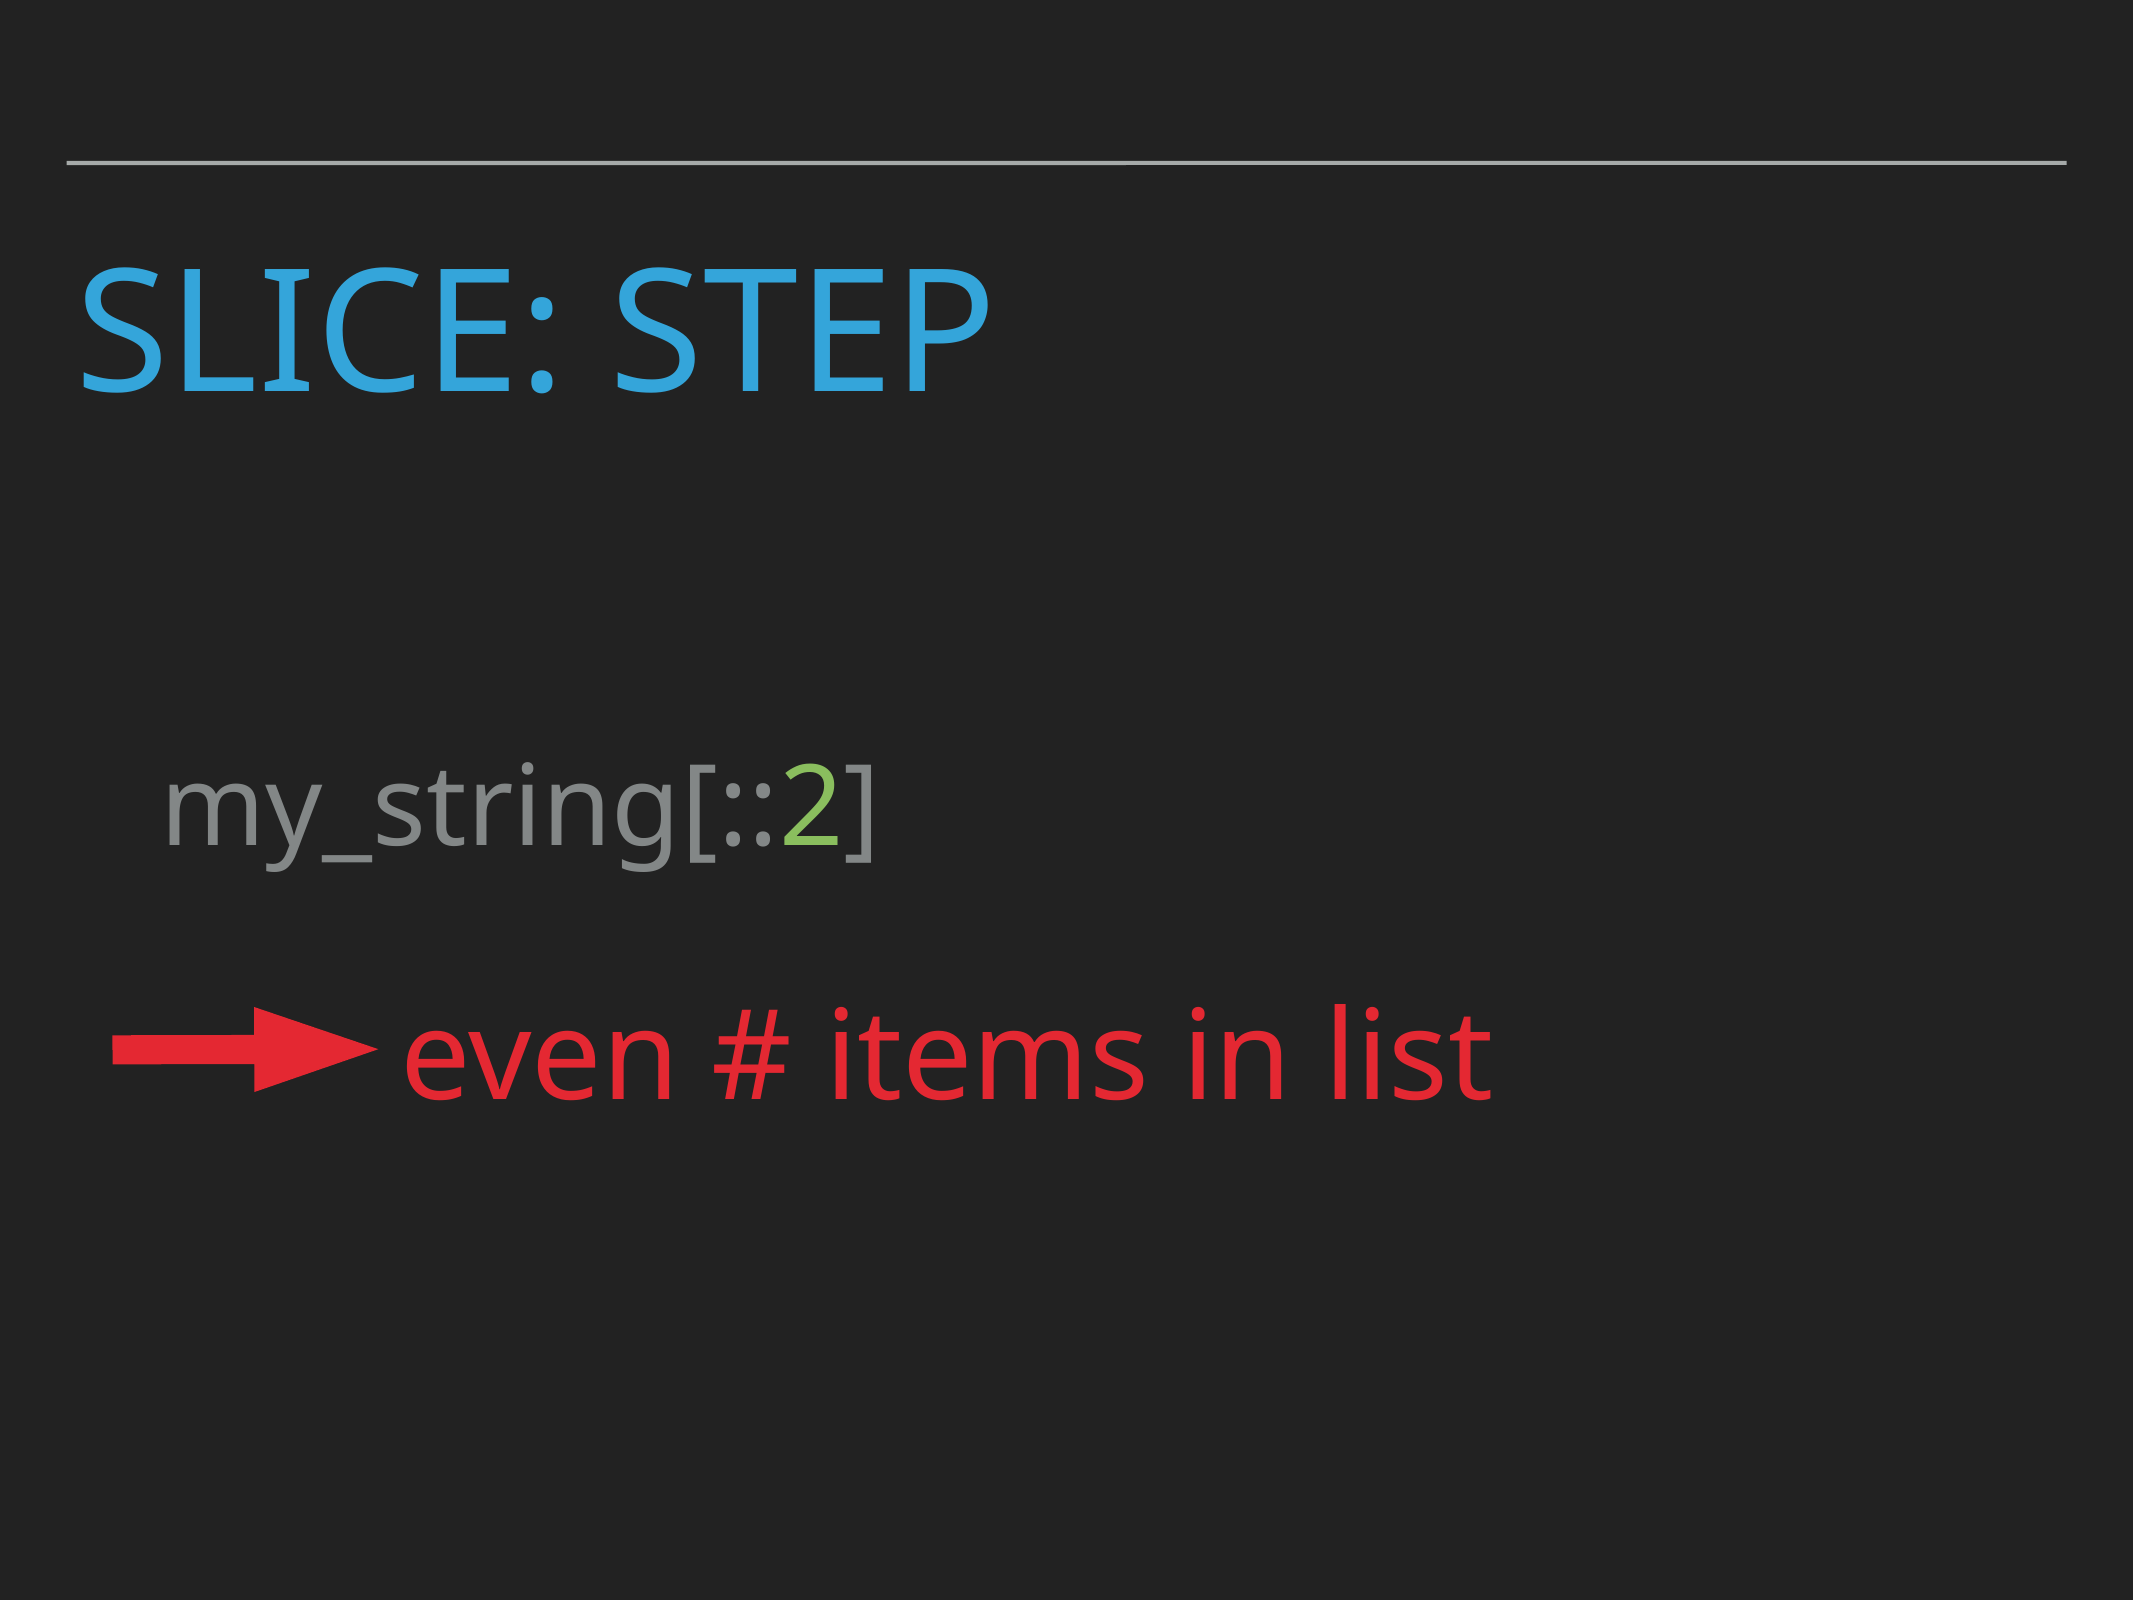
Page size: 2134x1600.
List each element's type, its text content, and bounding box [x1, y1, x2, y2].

text_box even # items in list [392, 966, 1503, 1133]
text_box my_string[::2] [151, 724, 2049, 876]
title Slice: step [66, 251, 2068, 445]
text_box [112, 1007, 379, 1093]
